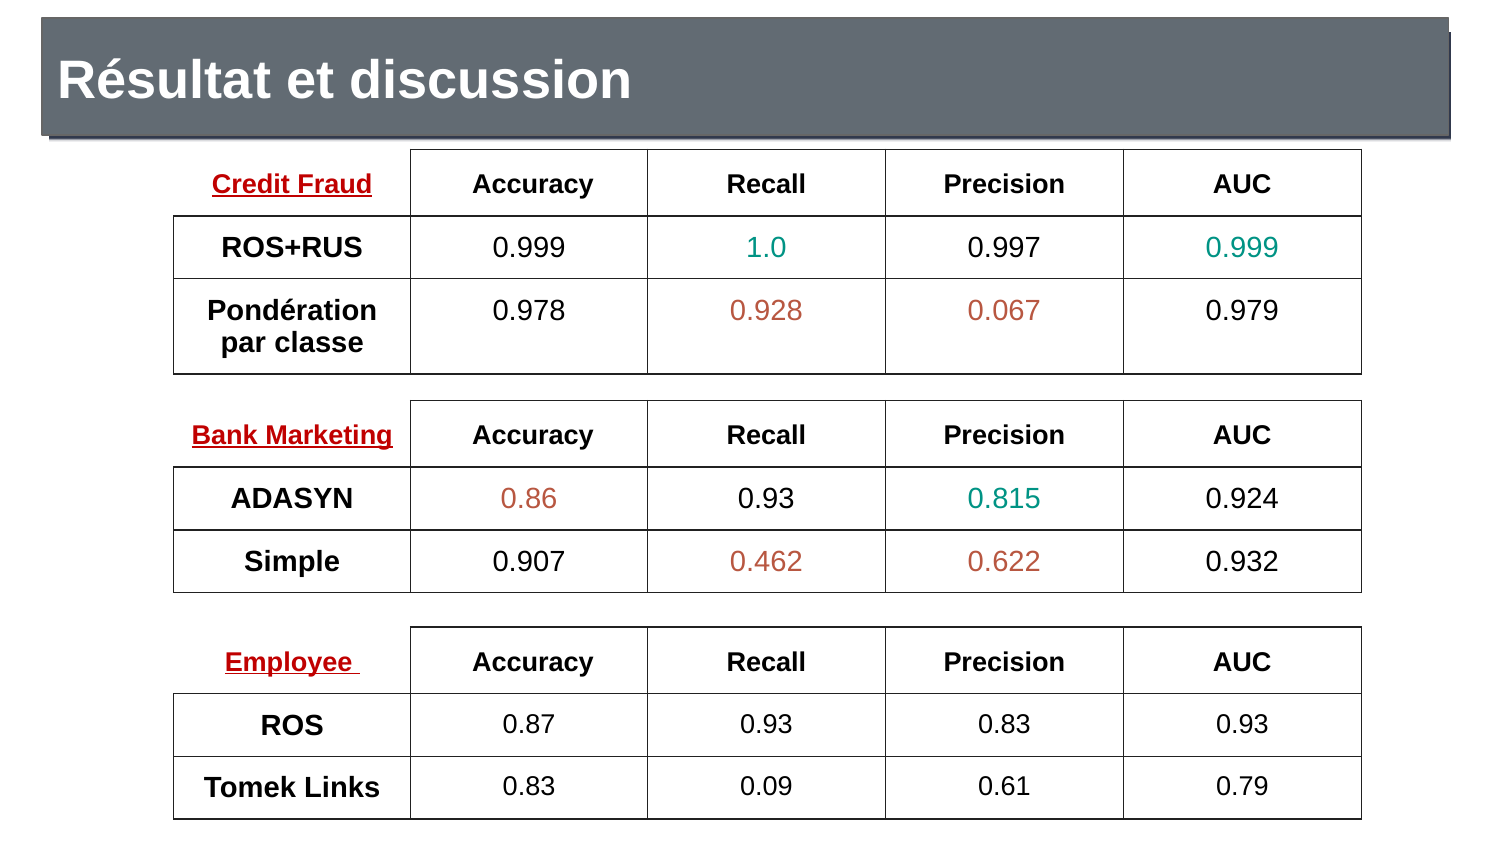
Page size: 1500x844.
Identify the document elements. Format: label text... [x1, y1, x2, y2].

table_cell 0.979 [1124, 279, 1361, 373]
table_header AUC [1124, 152, 1361, 215]
table_header Recall [648, 401, 885, 466]
table_cell 0.997 [886, 217, 1123, 278]
table_cell 0.928 [648, 279, 885, 373]
table_cell 0.93 [648, 694, 885, 756]
table_cell 0.815 [886, 468, 1123, 529]
table_header Precision [886, 152, 1123, 215]
table_cell ROS [174, 694, 410, 756]
table_cell Tomek Links [174, 757, 410, 818]
picture [49, 32, 1451, 144]
table_cell 0.93 [1124, 694, 1361, 756]
table_cell 0.79 [1124, 757, 1361, 818]
table_cell 0.924 [1124, 468, 1361, 529]
table_cell 0.978 [411, 279, 647, 373]
table_header Accuracy [411, 152, 647, 215]
table_cell 0.83 [886, 694, 1123, 756]
table_header Precision [886, 401, 1123, 466]
table_cell 0.999 [1124, 217, 1361, 278]
table_header AUC [1124, 628, 1361, 693]
table_cell Simple [174, 531, 410, 592]
table_cell 1.0 [648, 217, 885, 278]
table_cell 0.932 [1124, 531, 1361, 592]
table_header Accuracy [411, 628, 647, 693]
table_header Credit Fraud [174, 152, 410, 215]
table_cell 0.93 [648, 468, 885, 529]
table_header Accuracy [411, 401, 647, 466]
table_cell 0.622 [886, 531, 1123, 592]
table_cell 0.067 [886, 279, 1123, 373]
text_box Résultat et discussion [42, 17, 1449, 135]
table_cell 0.86 [411, 468, 647, 529]
table_cell ROS+RUS [174, 217, 410, 278]
table_header Recall [648, 628, 885, 693]
table_cell 0.462 [648, 531, 885, 592]
table_header Precision [886, 628, 1123, 693]
table_cell ADASYN [174, 468, 410, 529]
table_header AUC [1124, 401, 1361, 466]
table_cell 0.61 [886, 757, 1123, 818]
table_cell 0.999 [411, 217, 647, 278]
table_header Bank Marketing [174, 401, 410, 466]
table_cell 0.83 [411, 757, 647, 818]
table_cell 0.87 [411, 694, 647, 756]
table_header Employee [174, 627, 410, 693]
table_cell 0.907 [411, 531, 647, 592]
table_cell 0.09 [648, 757, 885, 818]
table_cell Pondération par classe [174, 279, 410, 373]
table_header Recall [648, 152, 885, 215]
